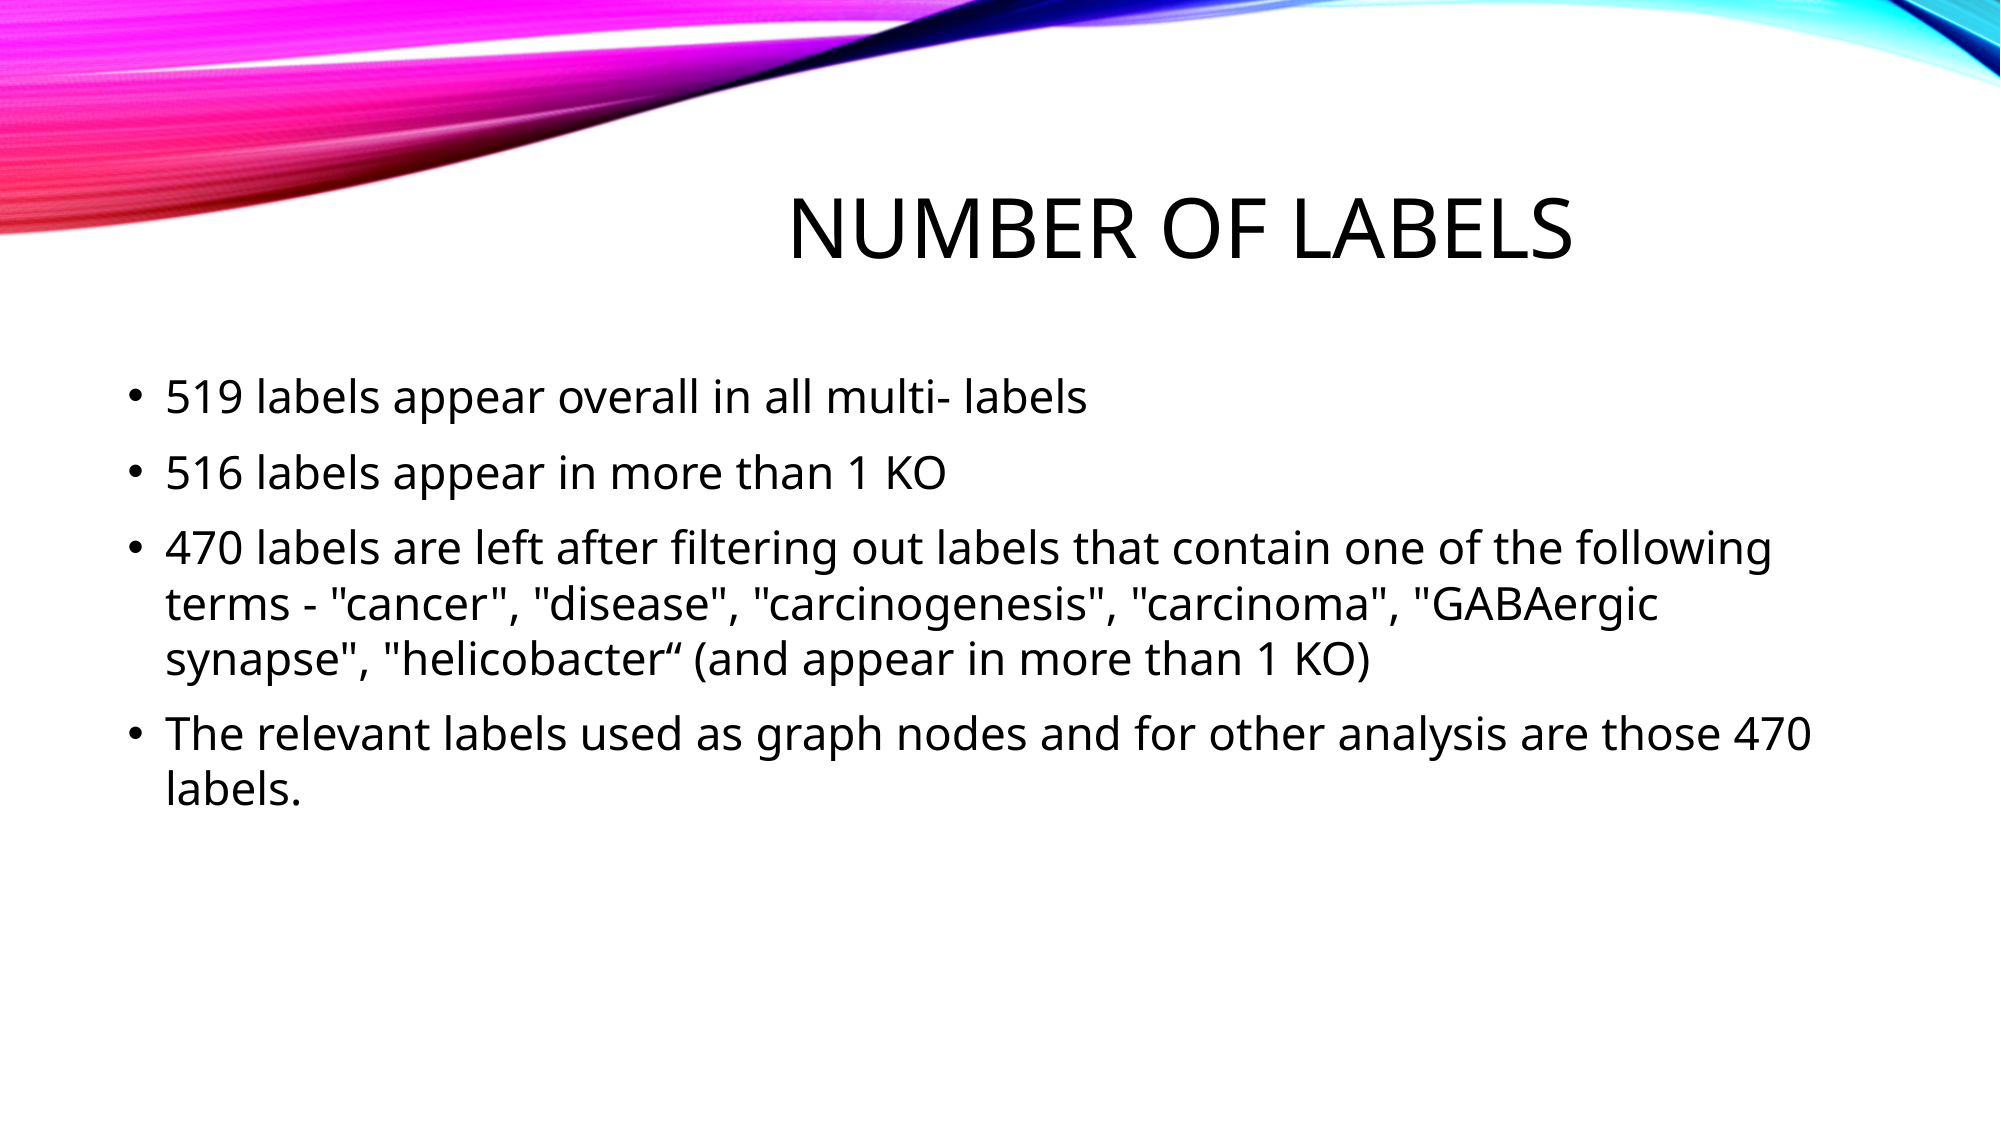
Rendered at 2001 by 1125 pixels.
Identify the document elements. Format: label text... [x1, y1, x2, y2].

picture [1910, 0, 2000, 45]
picture [1890, 0, 2000, 75]
title Number of labels [474, 125, 1888, 338]
list 519 labels appear overall in all multi- labels 516 labels appear in more than 1 KO 470 labels are left after filtering out labels that contain one of the following terms - "cancer", "disease", "carcinogenesis", "carcinoma", "GABAergic synapse", "helicobacter“ (and appear in more than 1 KO) The relevant labels used as graph nodes and for other analysis are those 470 labels. [112, 360, 1888, 1021]
picture [0, 0, 2000, 237]
